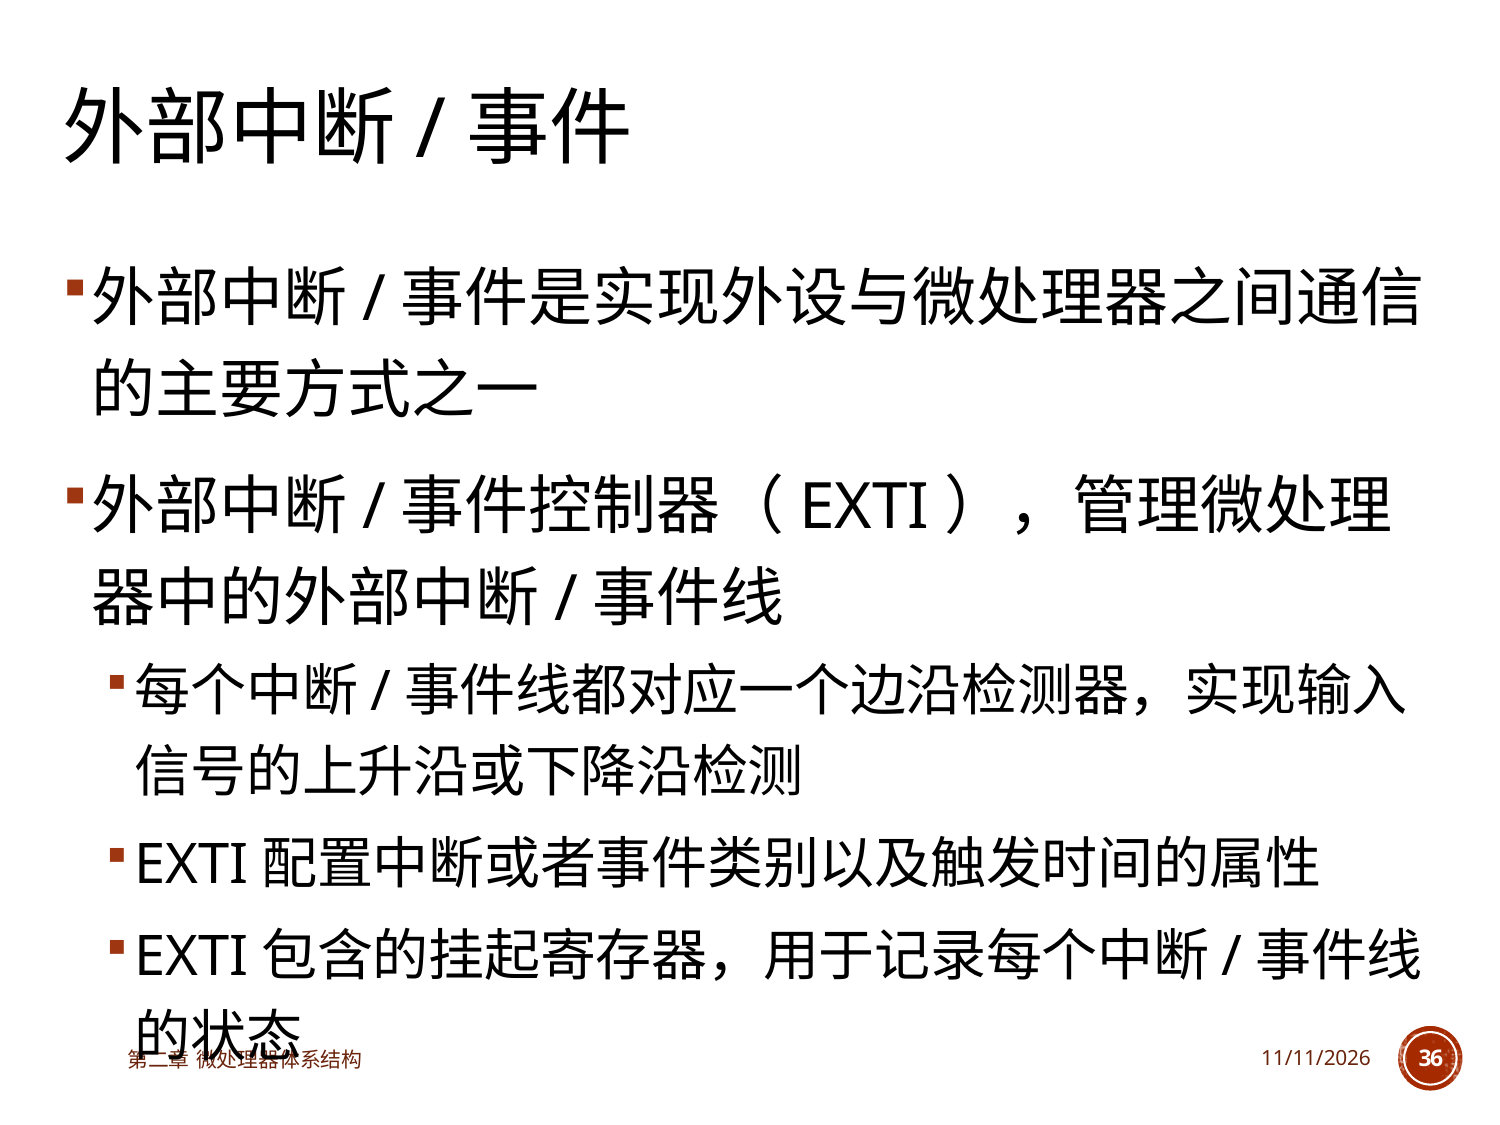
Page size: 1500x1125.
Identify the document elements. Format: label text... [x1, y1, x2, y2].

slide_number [982, 1028, 1386, 1089]
slide_number 36 [1391, 1028, 1471, 1089]
footer 第二章 微处理器体系结构 [112, 1028, 891, 1089]
title 外部中断/事件 [47, 46, 1471, 215]
list 外部中断/事件是实现外设与微处理器之间通信的主要方式之一 外部中断/事件控制器（EXTI），管理微处理器中的外部中断/事件线 每个中断/事件线都对应一个边沿检测器，实现输入信号的上升沿或下降沿检测 EXTI配置中断或者事件类别以及触发时间的属性 EXTI包含的挂起寄存器，用于记录每个中断/事件线的状态 [47, 233, 1471, 1079]
